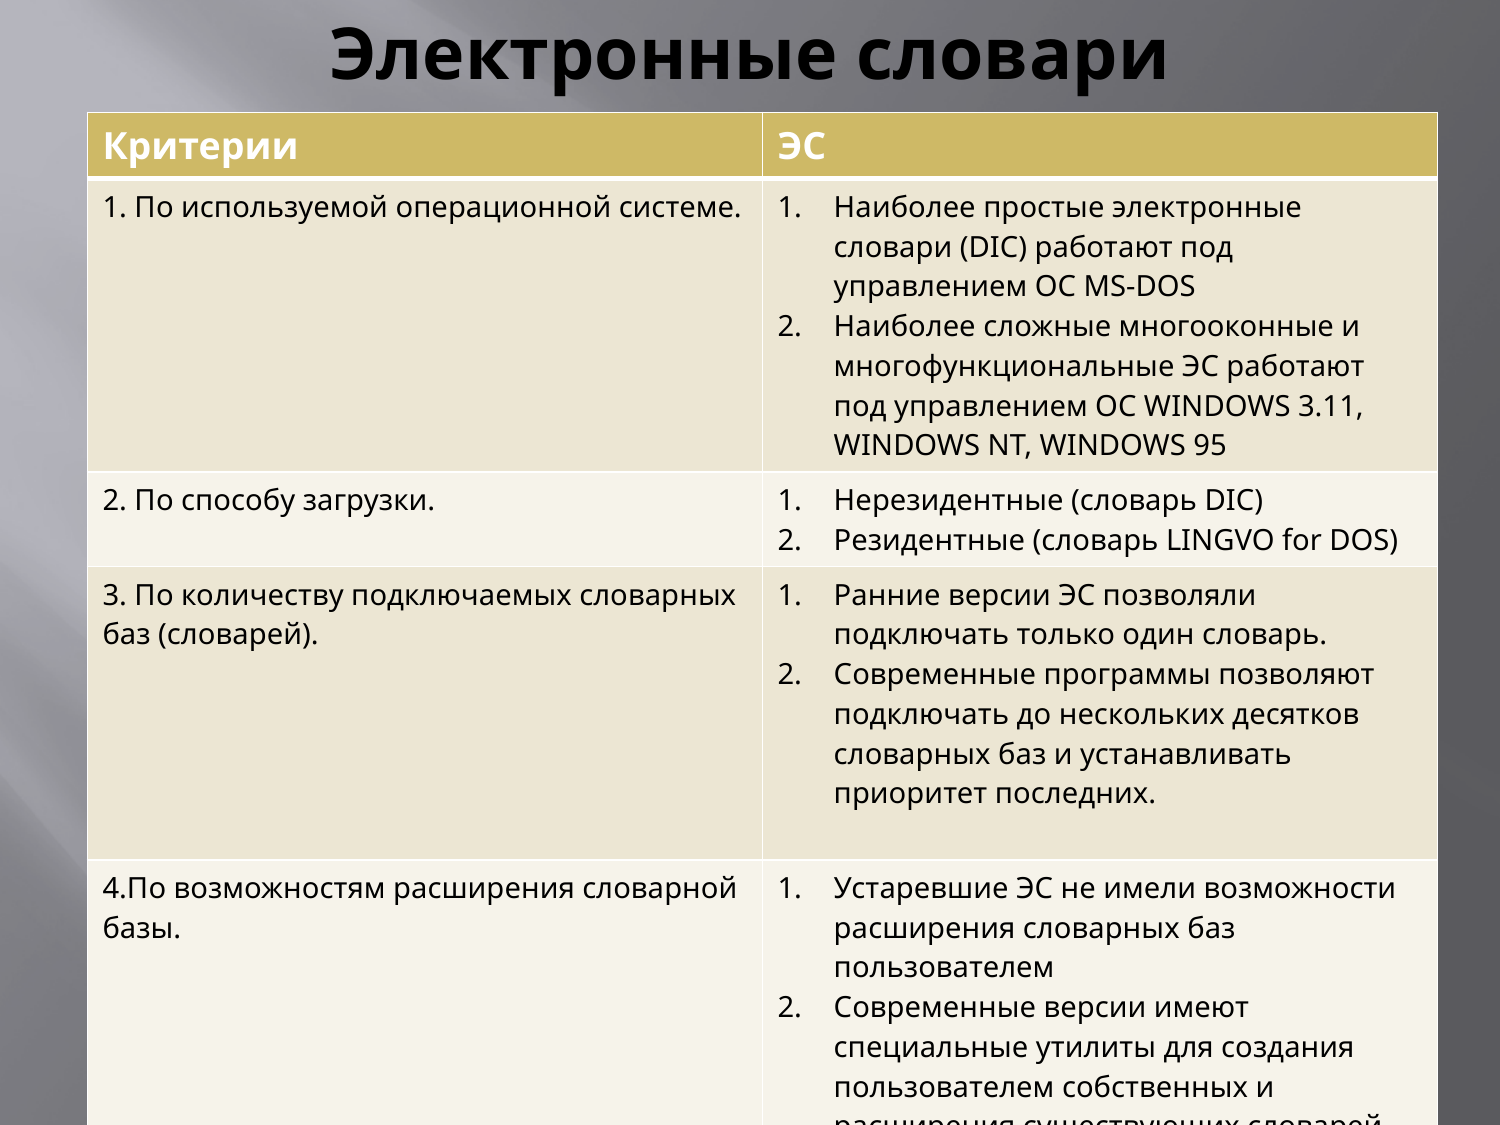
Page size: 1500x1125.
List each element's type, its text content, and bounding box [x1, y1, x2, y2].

table_cell Нерезидентные (словарь DIC) Резидентные (словарь LINGVO for DOS) [763, 473, 1437, 566]
title Электронные словари [75, 0, 1425, 188]
table_cell Наиболее простые электронные словари (DIC) работают под управлением ОС MS-DOS Наиболее сложные многооконные и многофункциональные ЭС работают под управлением ОС WINDOWS 3.11, WINDOWS NT, WINDOWS 95 [763, 181, 1437, 471]
table_cell 4.По возможностям расширения словарной базы. [88, 861, 762, 1125]
table_cell 1. По используемой операционной системе. [88, 181, 762, 471]
table_cell 3. По количеству подключаемых словарных баз (словарей). [88, 567, 762, 859]
table_cell Ранние версии ЭС позволяли подключать только один словарь. Современные программы позволяют подключать до нескольких десятков словарных баз и устанавливать приоритет последних. [763, 567, 1437, 859]
table_header ЭС [763, 113, 1437, 176]
table_header Критерии [88, 113, 762, 176]
table_cell 2. По способу загрузки. [88, 473, 762, 566]
table_cell Устаревшие ЭС не имели возможности расширения словарных баз пользователем Современные версии имеют специальные утилиты для создания пользователем собственных и расширения существующих словарей. [763, 861, 1437, 1125]
